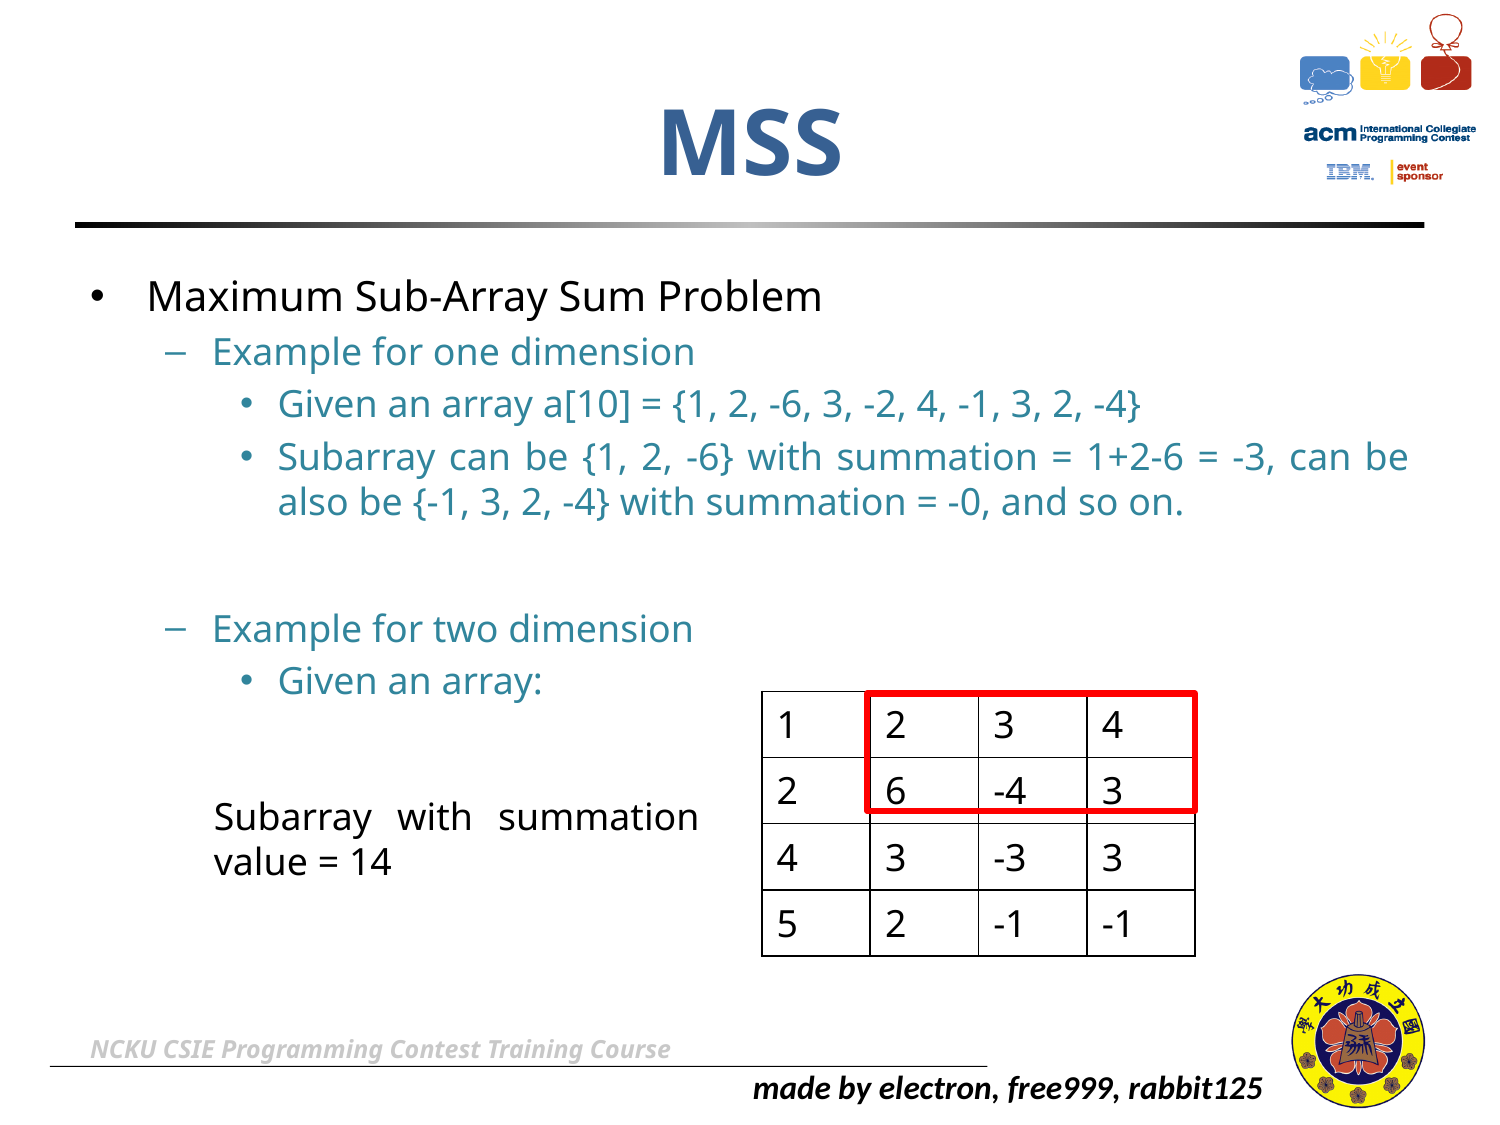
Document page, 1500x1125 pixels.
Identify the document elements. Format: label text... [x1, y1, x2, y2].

table_cell 6 [871, 812, 978, 823]
text_box [866, 692, 1197, 812]
table_cell -1 [1088, 891, 1194, 955]
table_cell -1 [979, 891, 1086, 955]
list Maximum Sub-Array Sum Problem Example for one dimension Given an array a[10] = {1, 2, -6, 3, -2, 4, -1, 3, 2, -4} Subarray can be {1, 2, -6} with summation = 1+2-6 = -3, can be also be {-1, 3, 2, -4} with summation = -0, and so on. Example for two dimension Given an array: [75, 262, 1425, 1005]
table_cell 4 [763, 824, 869, 889]
table_cell 2 [763, 758, 869, 823]
table_cell 3 [871, 824, 978, 889]
table_cell 5 [763, 891, 869, 955]
title MSS [75, 45, 1425, 233]
table_cell 3 [1088, 824, 1194, 889]
picture [1282, 970, 1431, 1114]
slide_number NCKU CSIE Programming Contest Training Course [75, 1018, 774, 1079]
table_cell 3 [1088, 812, 1194, 823]
table_header 1 [763, 692, 866, 757]
table_cell -4 [979, 812, 1086, 823]
text_box Subarray with summation value = 14 [199, 785, 715, 890]
picture [1292, 11, 1480, 188]
table_cell 2 [871, 891, 978, 955]
table_cell -3 [979, 824, 1086, 889]
